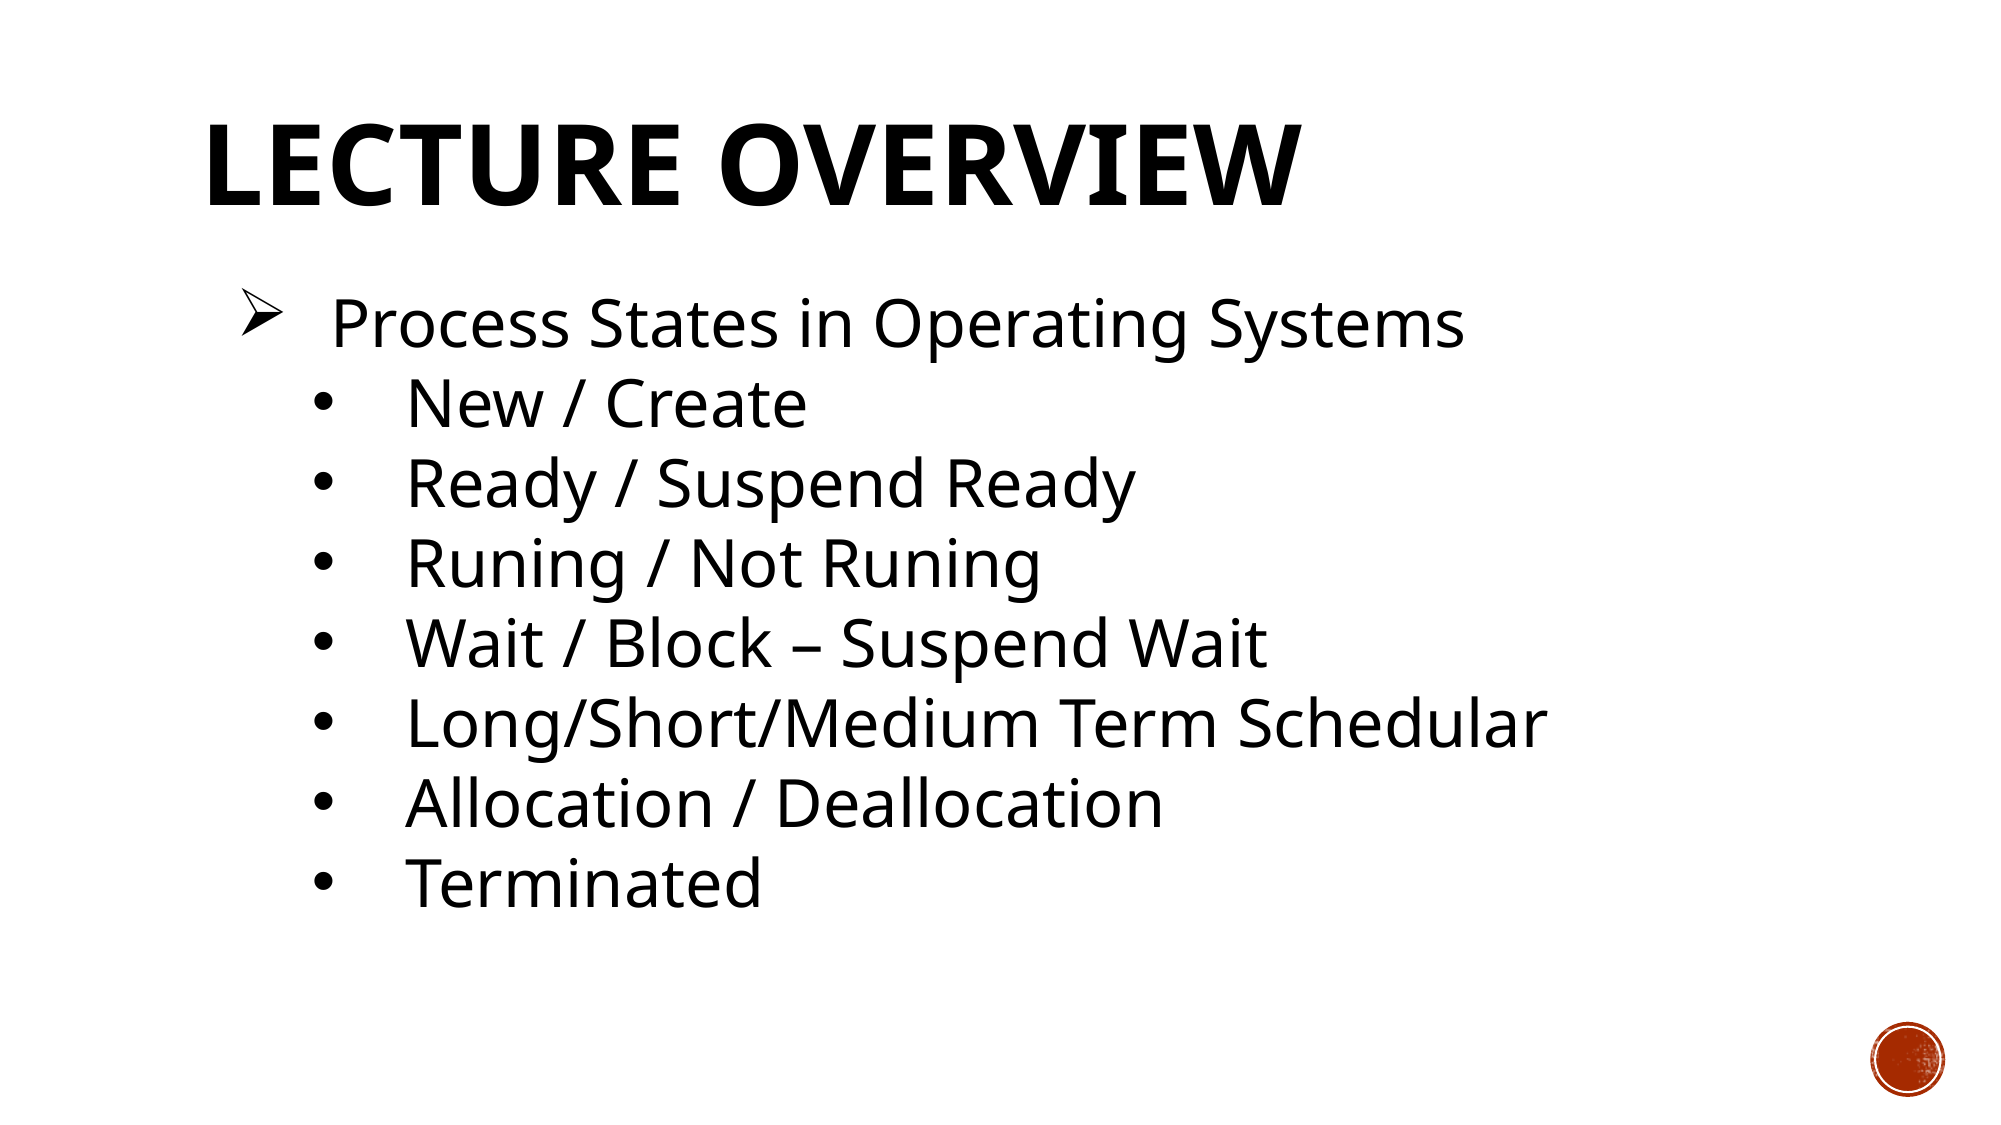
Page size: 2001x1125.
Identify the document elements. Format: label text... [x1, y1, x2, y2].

title Lecture Overview [185, 64, 1507, 273]
text_box Process States in Operating Systems New / Create Ready / Suspend Ready Runing / Not Runing Wait / Block – Suspend Wait Long/Short/Medium Term Schedular Allocation / Deallocation Terminated [147, 273, 1767, 928]
